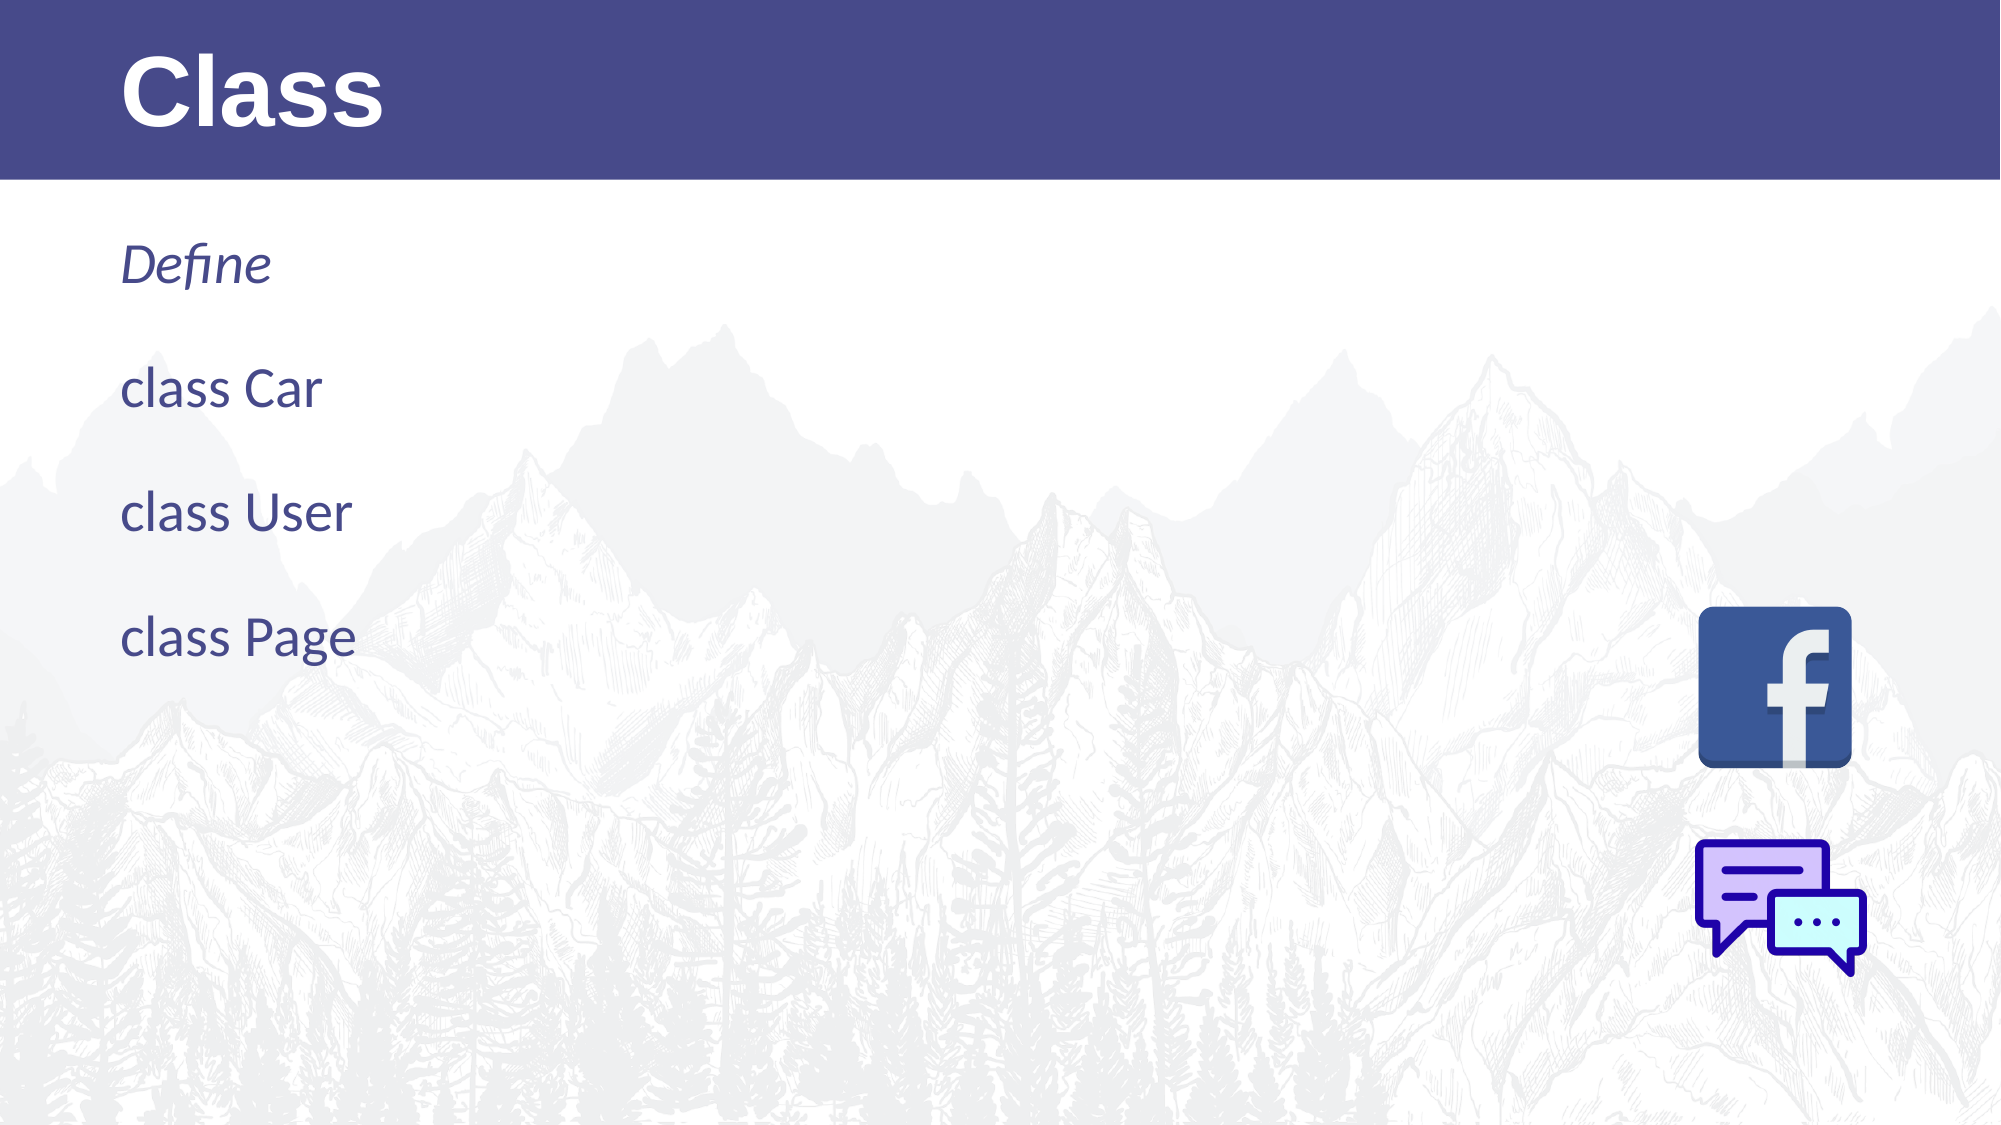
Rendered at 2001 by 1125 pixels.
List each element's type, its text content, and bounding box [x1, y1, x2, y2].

picture [1683, 591, 1867, 776]
picture [1695, 822, 1867, 994]
list Define class Car class User class Page [24, 194, 1584, 1097]
text_box Class [0, 6, 1489, 161]
